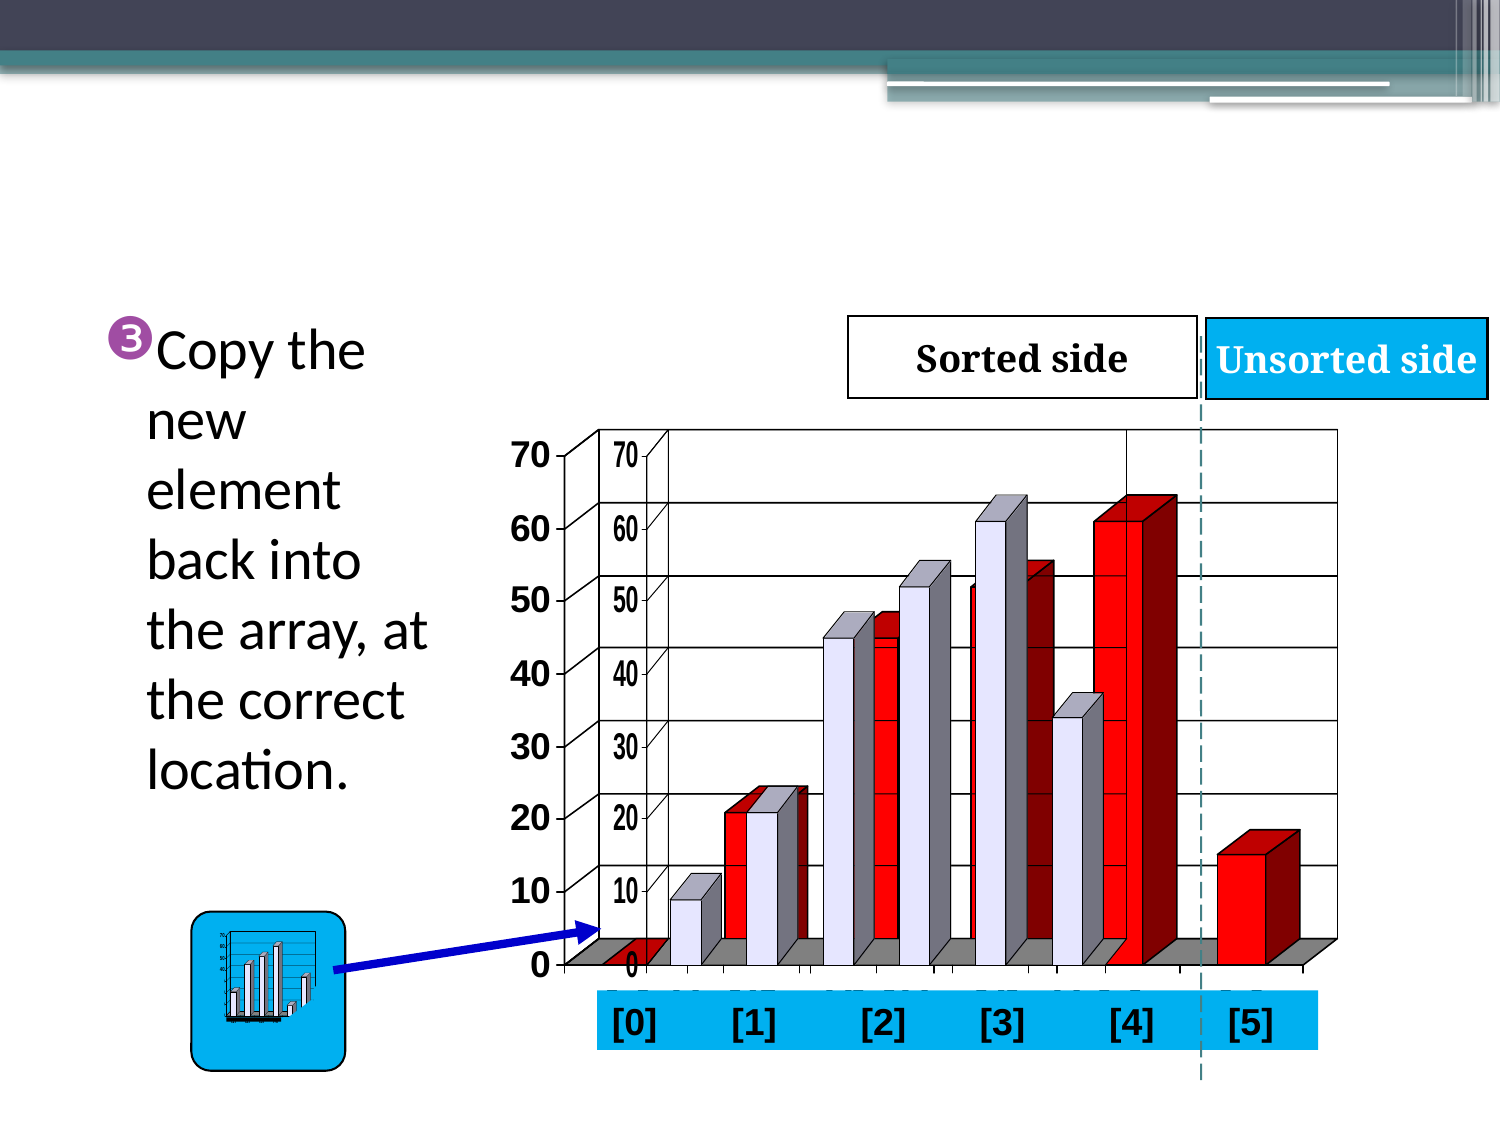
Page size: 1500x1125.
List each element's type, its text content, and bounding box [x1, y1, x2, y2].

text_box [452, 398, 574, 1062]
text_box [191, 911, 346, 1071]
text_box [576, 398, 840, 1062]
list Copy the new element back into the array, at the correct location. [71, 303, 468, 1093]
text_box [847, 316, 1488, 1084]
